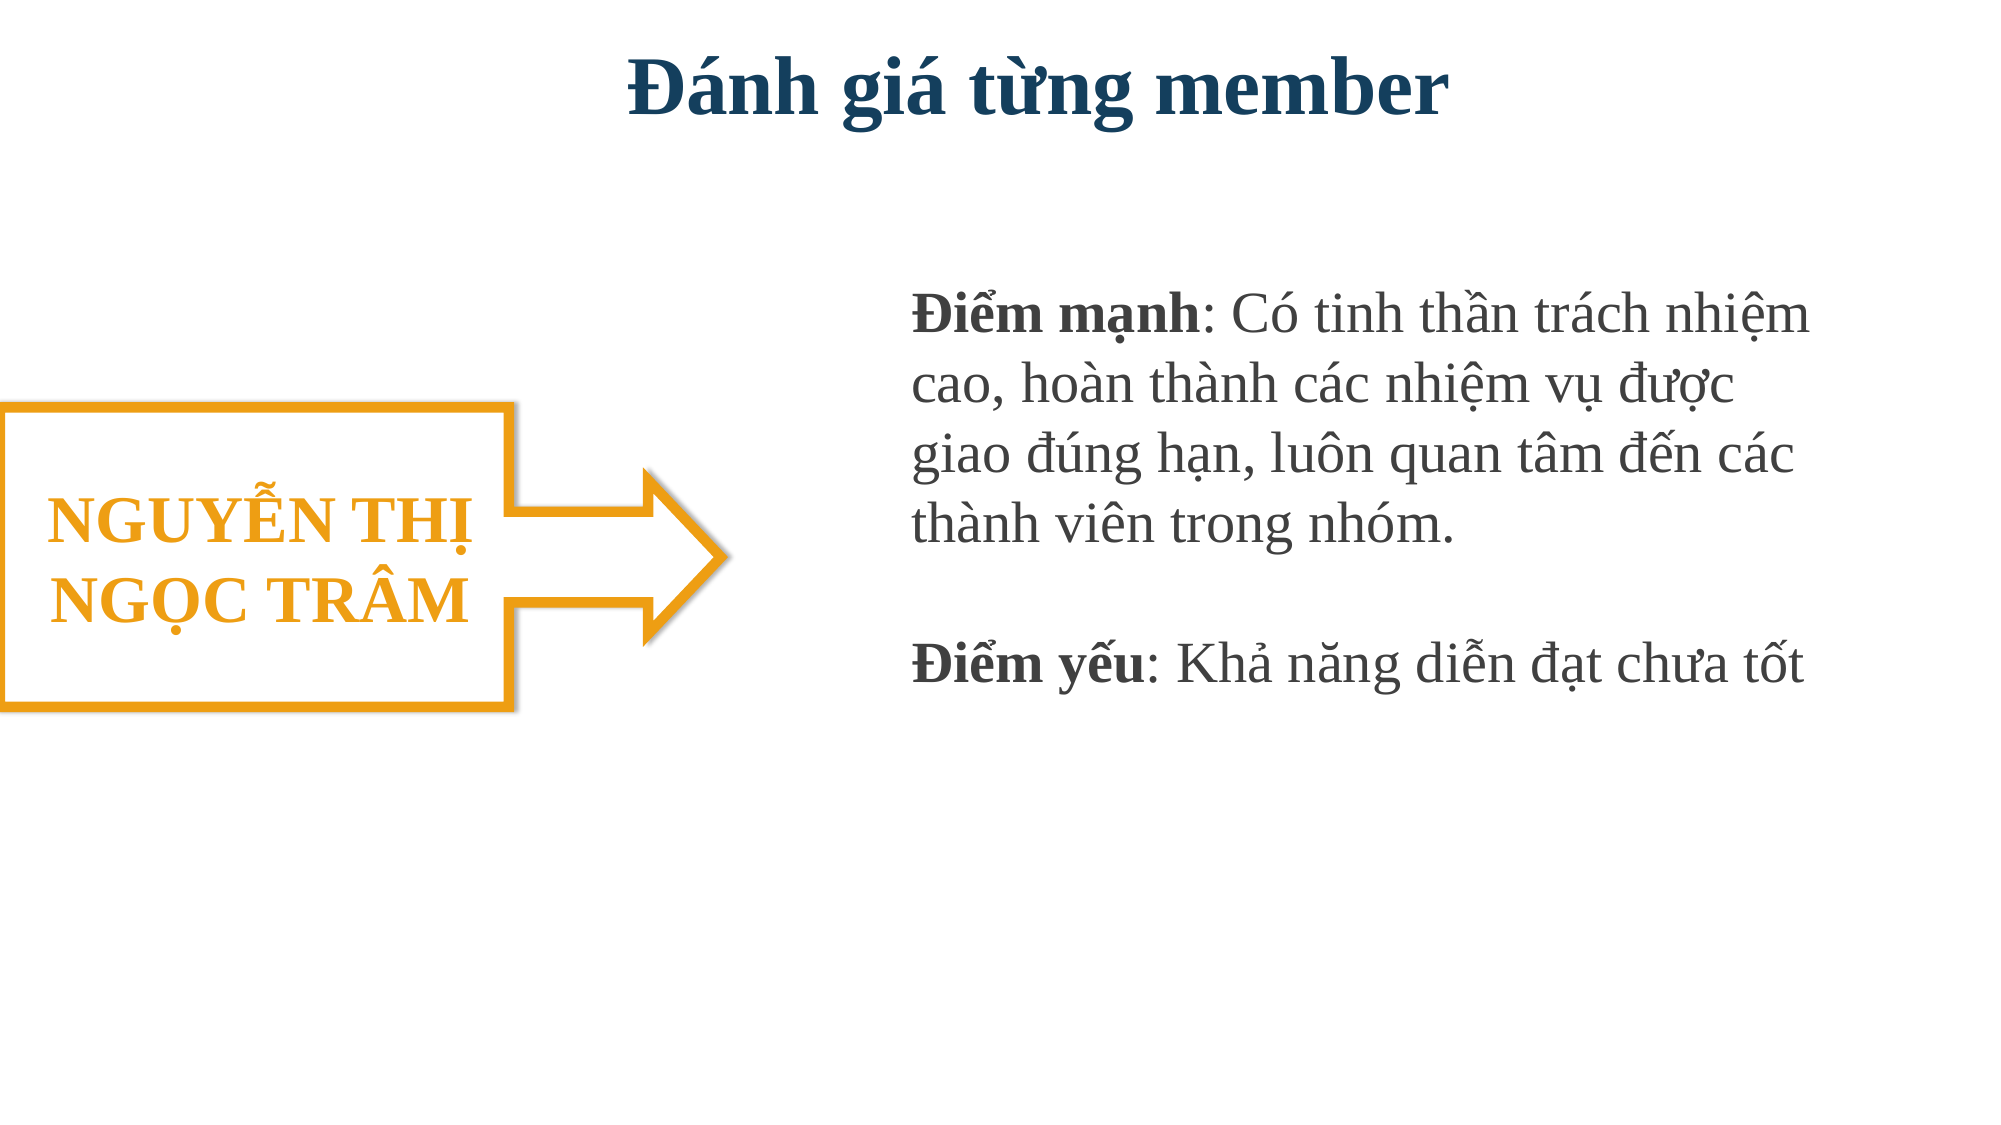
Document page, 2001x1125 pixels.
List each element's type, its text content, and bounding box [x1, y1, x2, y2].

text_box [0, 644, 510, 708]
text_box Điểm mạnh: Có tinh thần trách nhiệm cao, hoàn thành các nhiệm vụ được giao đúng hạn, luôn quan tâm đến các thành viên trong nhóm. Điểm yếu: Khả năng diễn đạt chưa tốt [896, 266, 1861, 702]
text_box NGUYỄN THỊ NGỌC TRÂM [0, 468, 589, 644]
text_box [0, 406, 510, 468]
text_box Đánh giá từng member [55, 23, 2000, 139]
text_box [589, 477, 723, 637]
